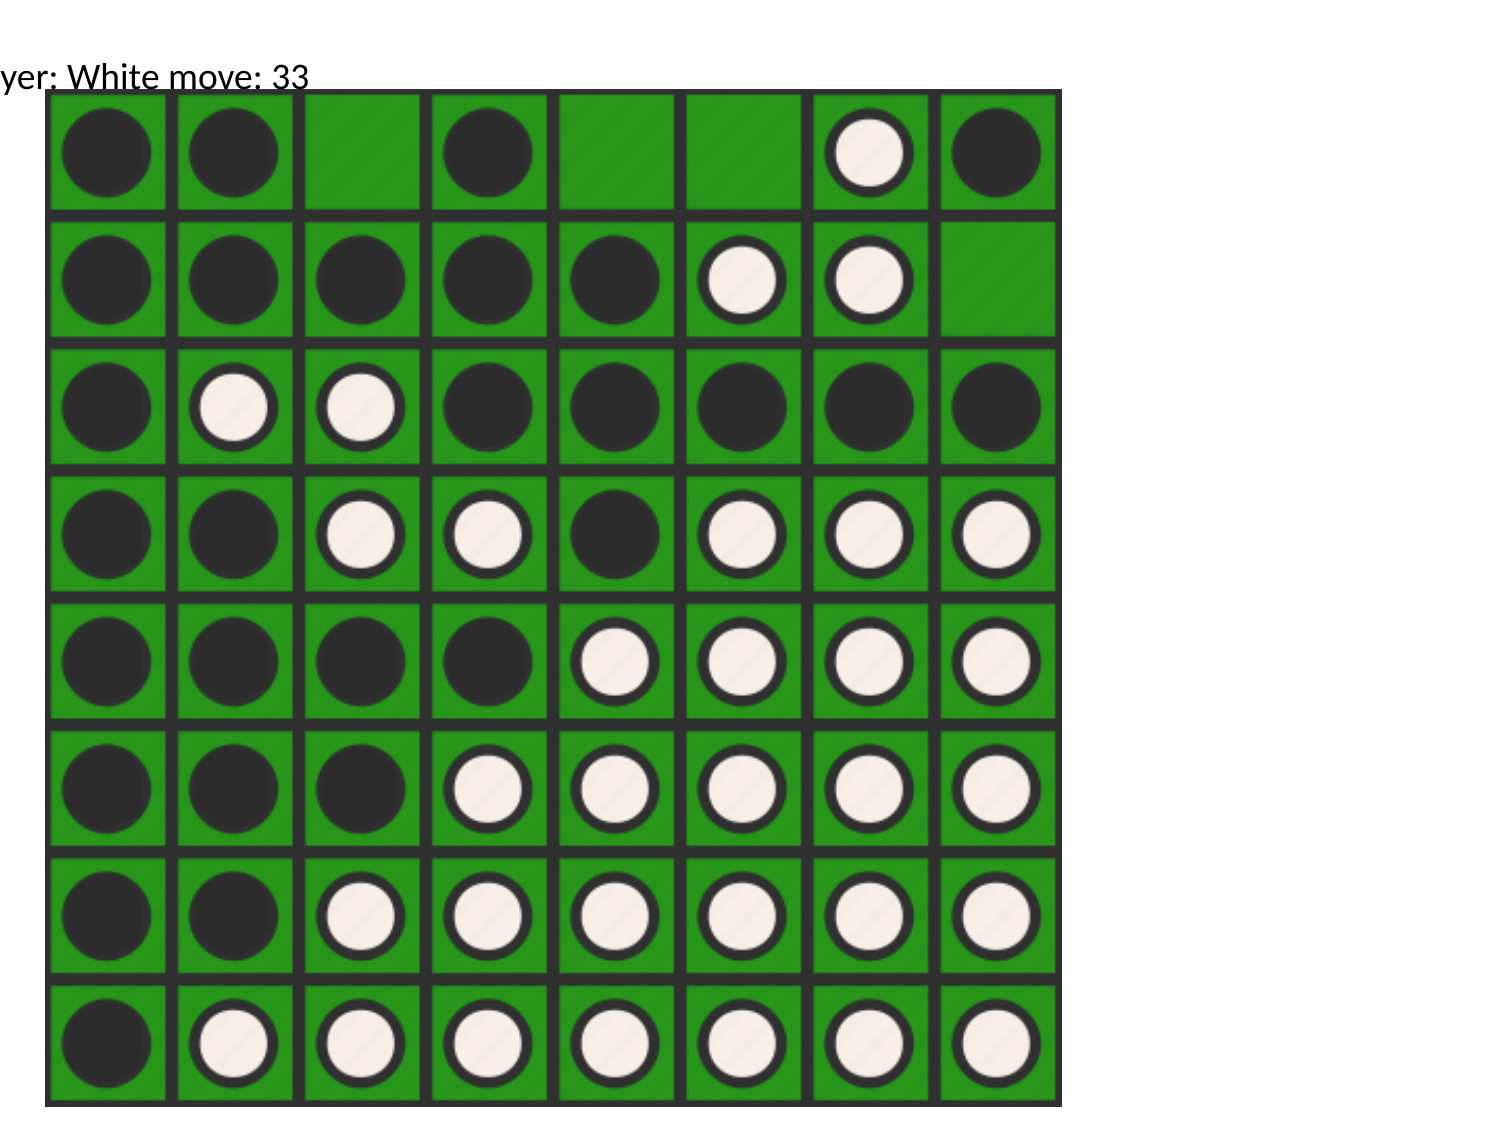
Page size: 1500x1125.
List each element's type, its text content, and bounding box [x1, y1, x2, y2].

text_box turn: 56 player: White move: 33 [0, 44, 325, 105]
picture [44, 89, 1062, 1107]
